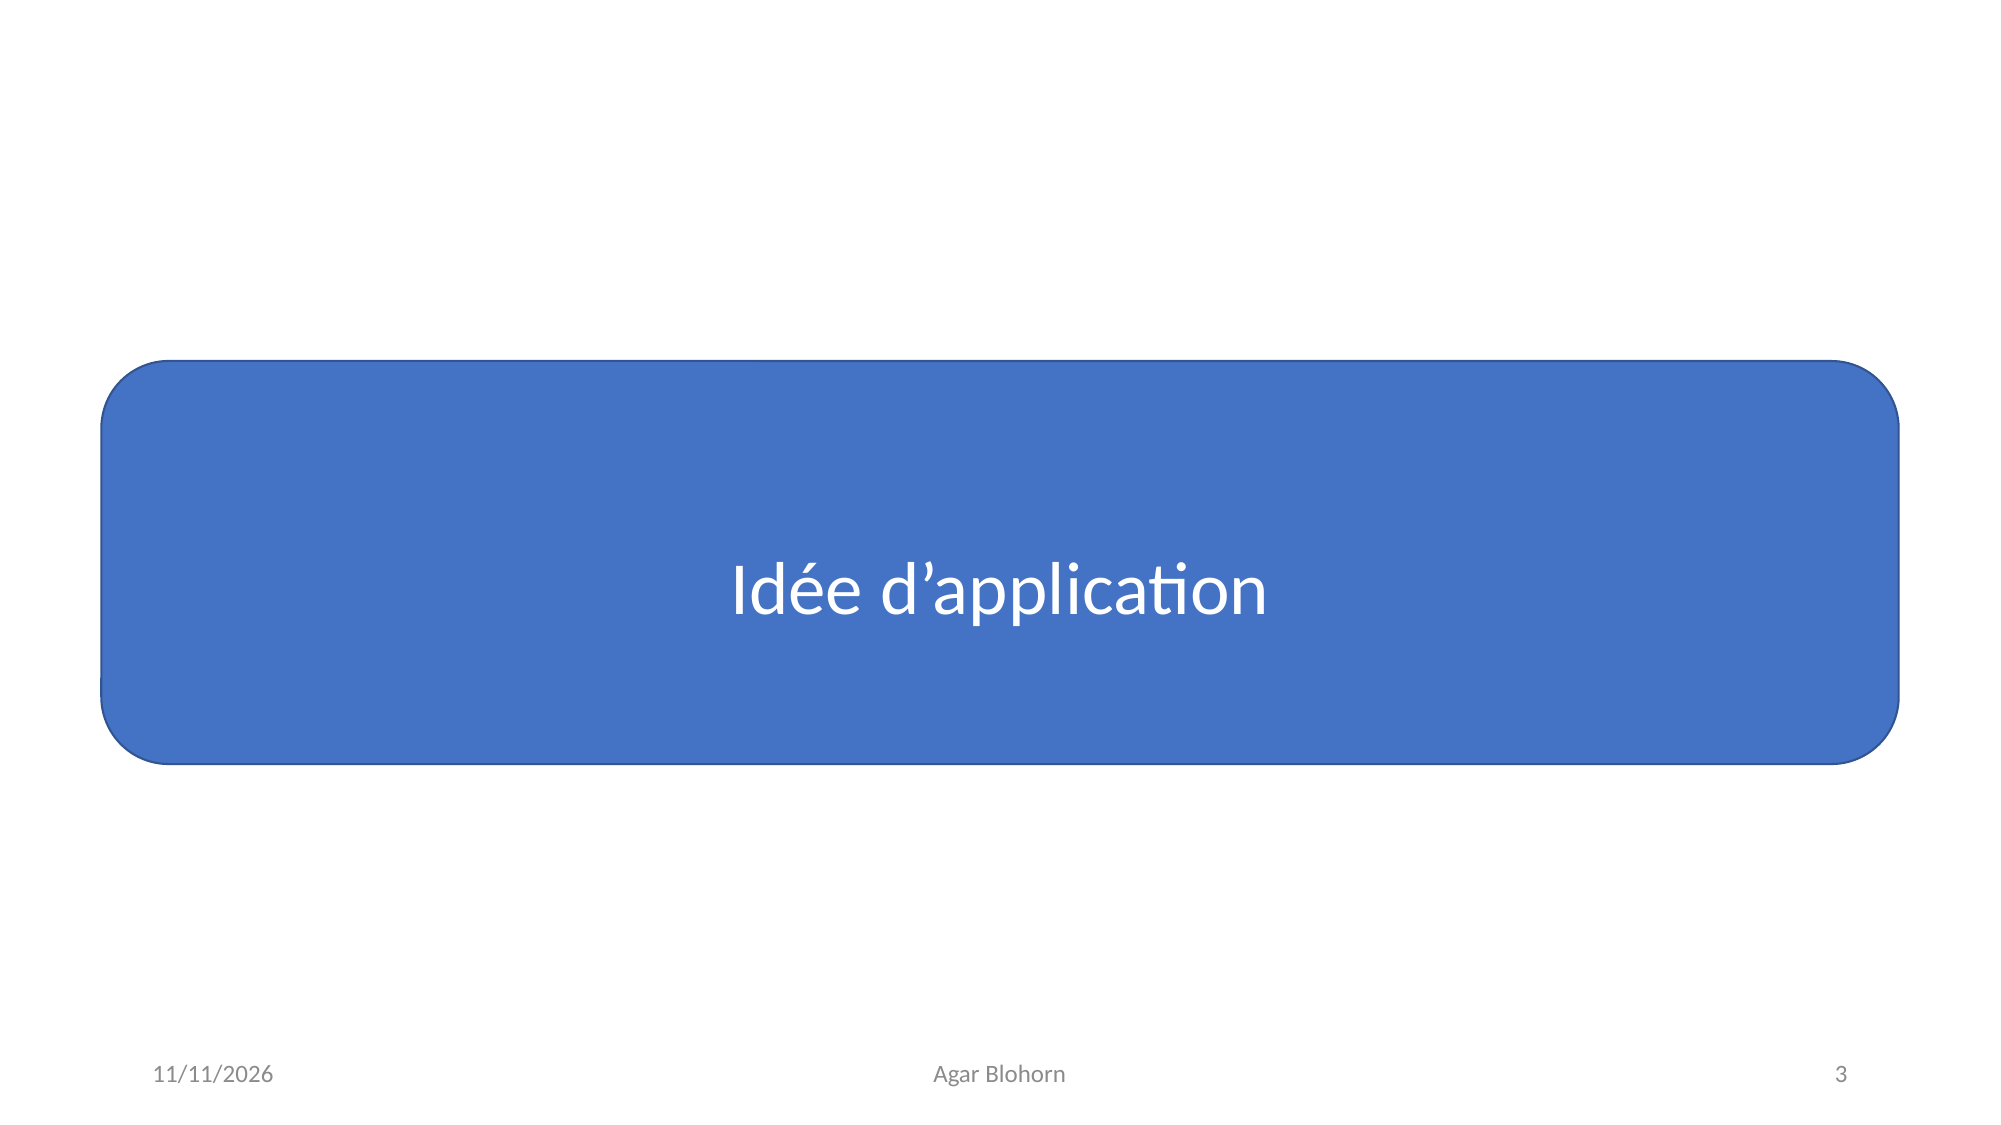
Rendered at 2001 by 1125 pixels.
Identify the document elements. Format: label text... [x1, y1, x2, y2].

slide_number 3 [1412, 1042, 1863, 1103]
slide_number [137, 1042, 588, 1103]
text_box Idée d’application [337, 532, 1662, 637]
footer Agar Blohorn [662, 1042, 1338, 1103]
